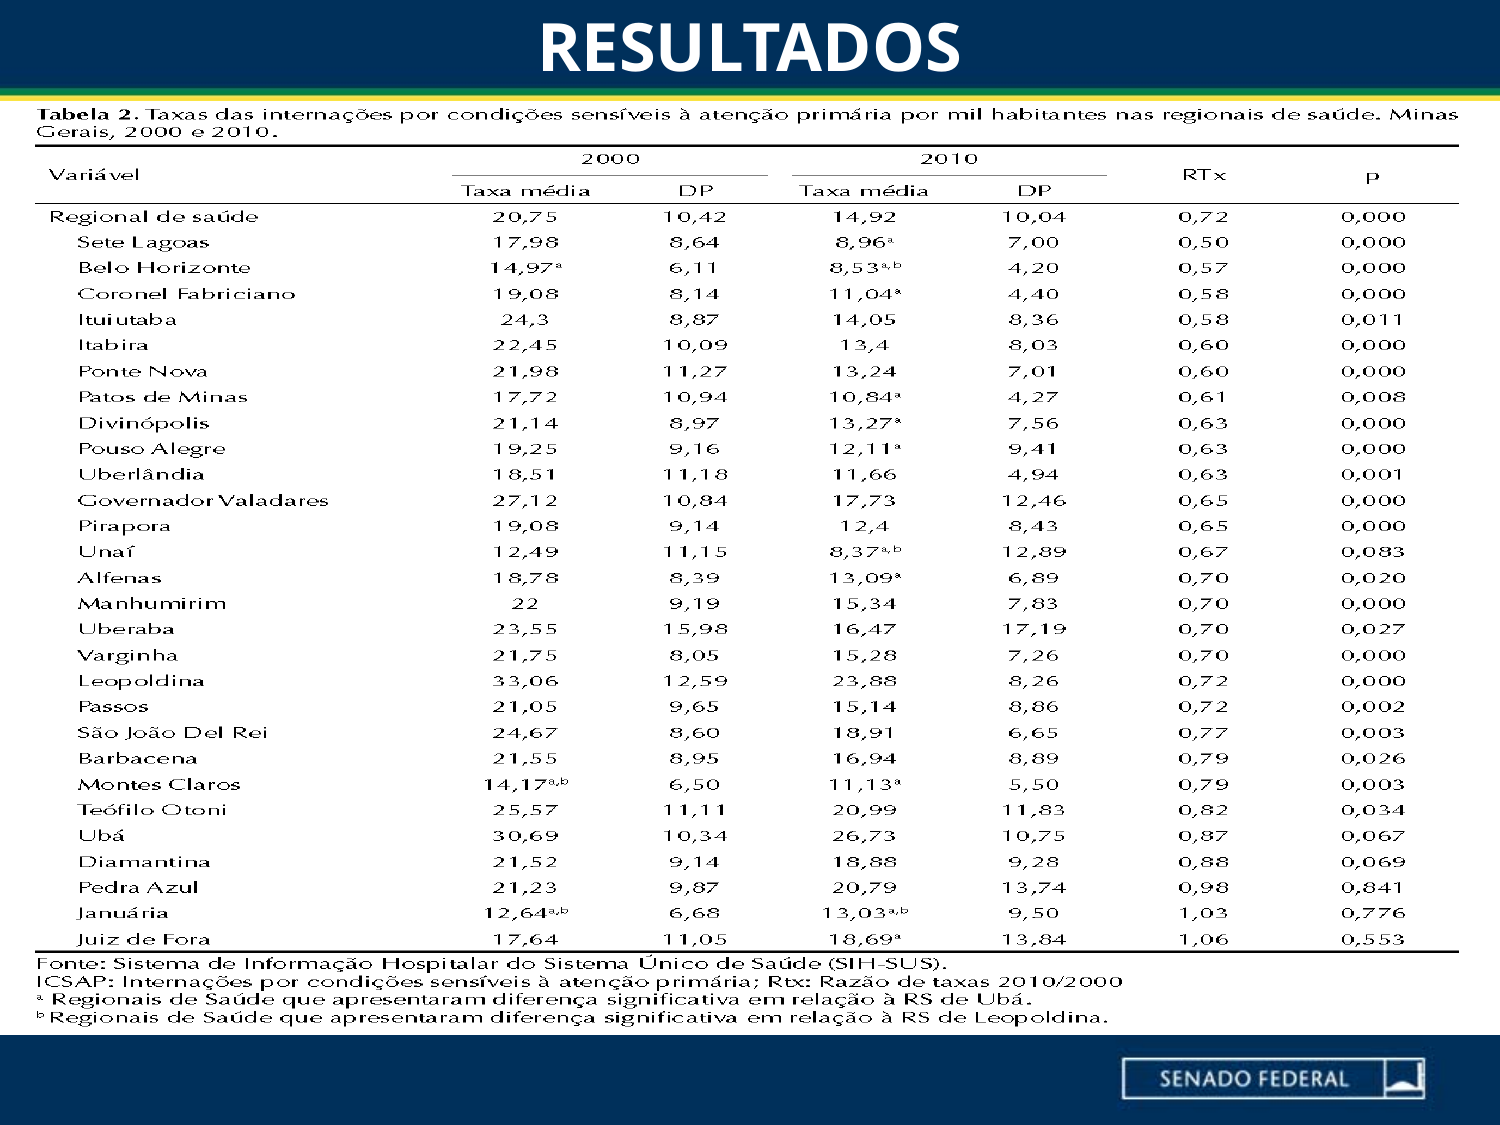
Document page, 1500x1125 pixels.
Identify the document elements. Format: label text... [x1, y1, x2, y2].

picture [0, 1036, 1500, 1125]
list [0, 101, 1500, 1036]
title RESULTADOS [0, 0, 1500, 91]
picture [0, 91, 1500, 101]
